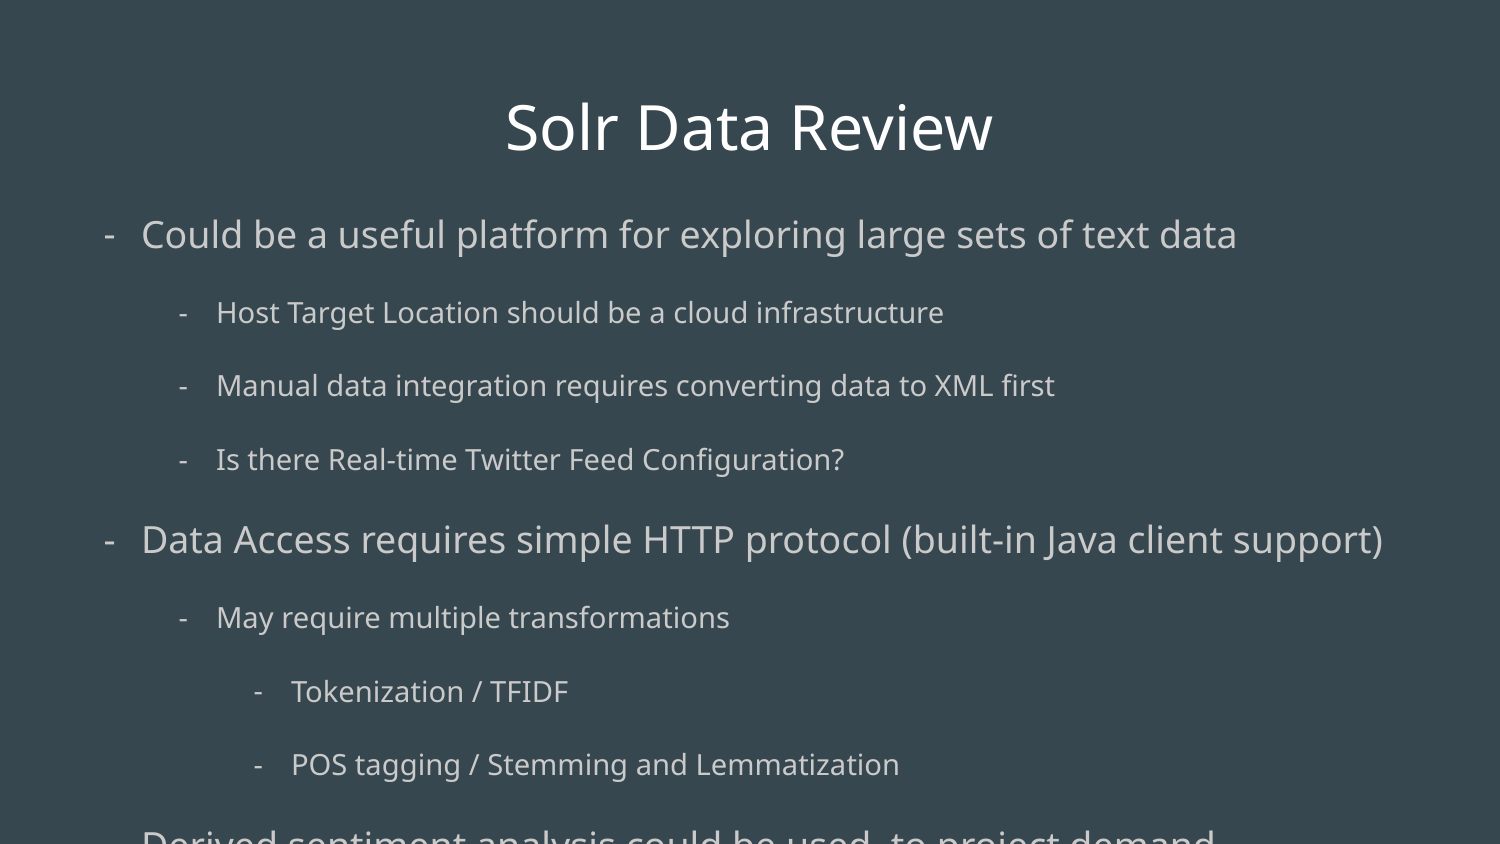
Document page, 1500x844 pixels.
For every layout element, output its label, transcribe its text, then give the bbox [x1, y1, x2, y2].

list Could be a useful platform for exploring large sets of text data Host Target Location should be a cloud infrastructure Manual data integration requires converting data to XML first Is there Real-time Twitter Feed Configuration? Data Access requires simple HTTP protocol (built-in Java client support) May require multiple transformations Tokenization / TFIDF POS tagging / Stemming and Lemmatization Derived sentiment analysis could be used to project demand Still a Working Progress Too Early to tell if it would be useful Collaborating with other stakeholders is critical [51, 189, 1449, 750]
title Solr Data Review [51, 72, 1449, 167]
